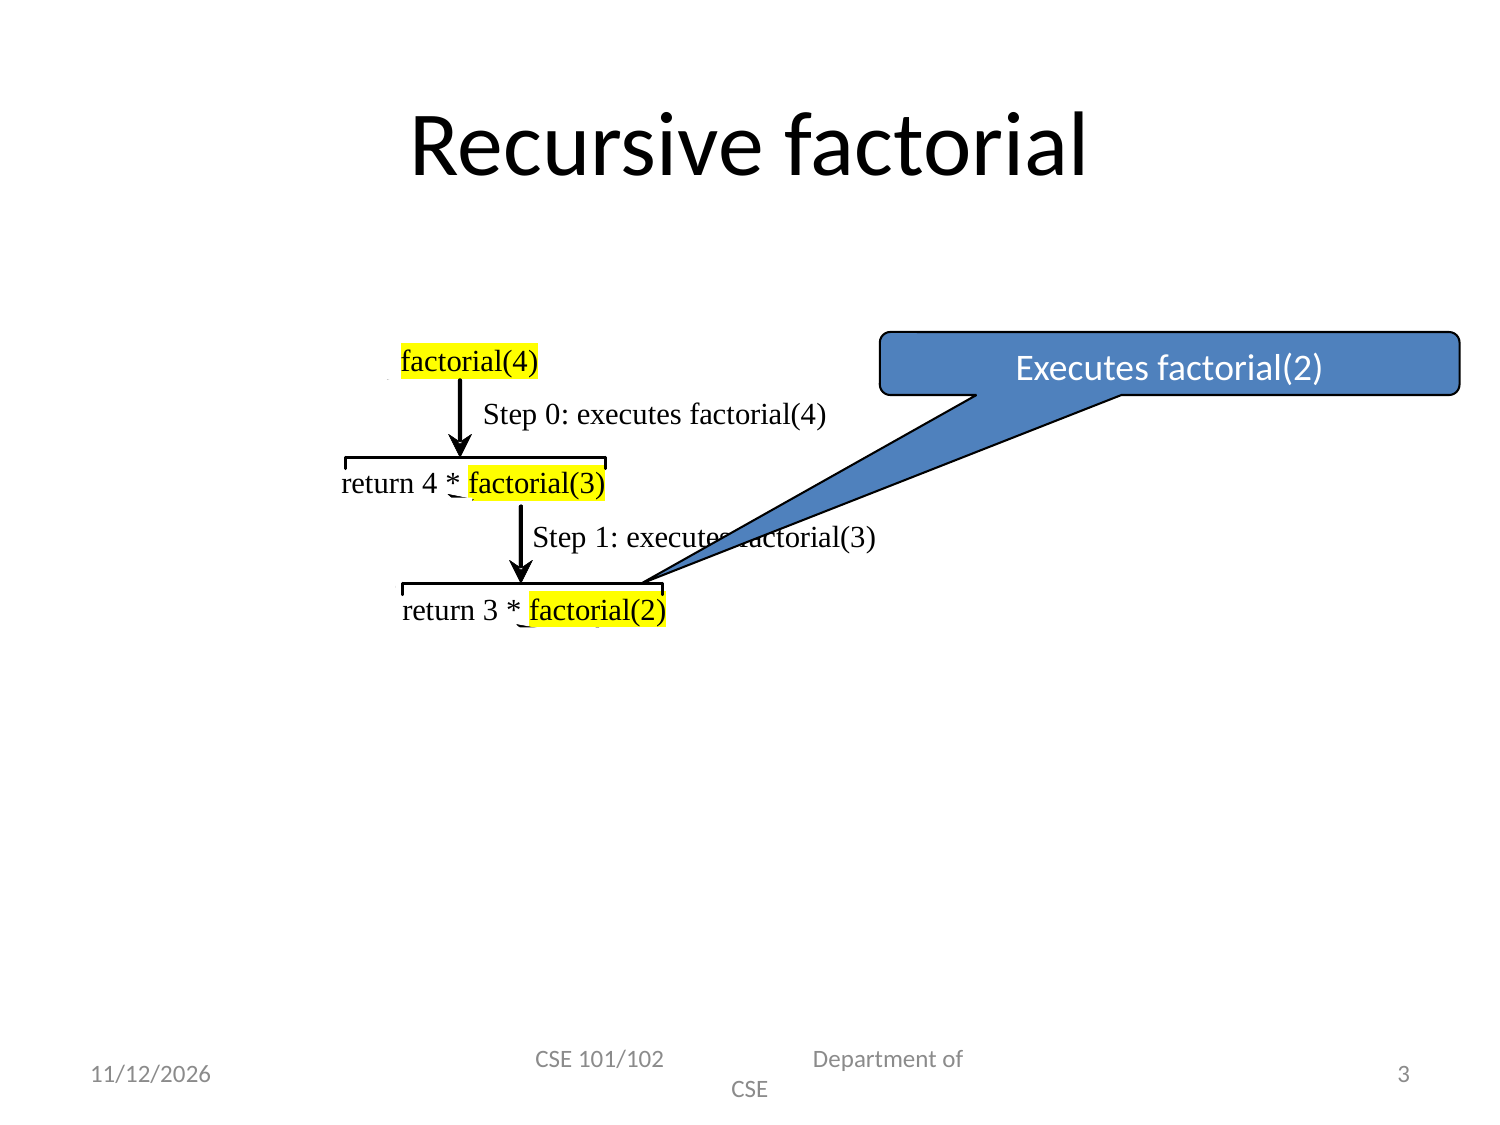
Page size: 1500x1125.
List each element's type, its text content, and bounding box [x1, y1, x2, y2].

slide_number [75, 1042, 425, 1103]
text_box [24, 299, 1126, 1011]
title Recursive factorial [75, 45, 1425, 233]
text_box Executes factorial(2) [1129, 332, 1460, 396]
footer CSE 101/102 Department of CSE [512, 1042, 988, 1103]
slide_number 3 [1074, 1042, 1425, 1103]
